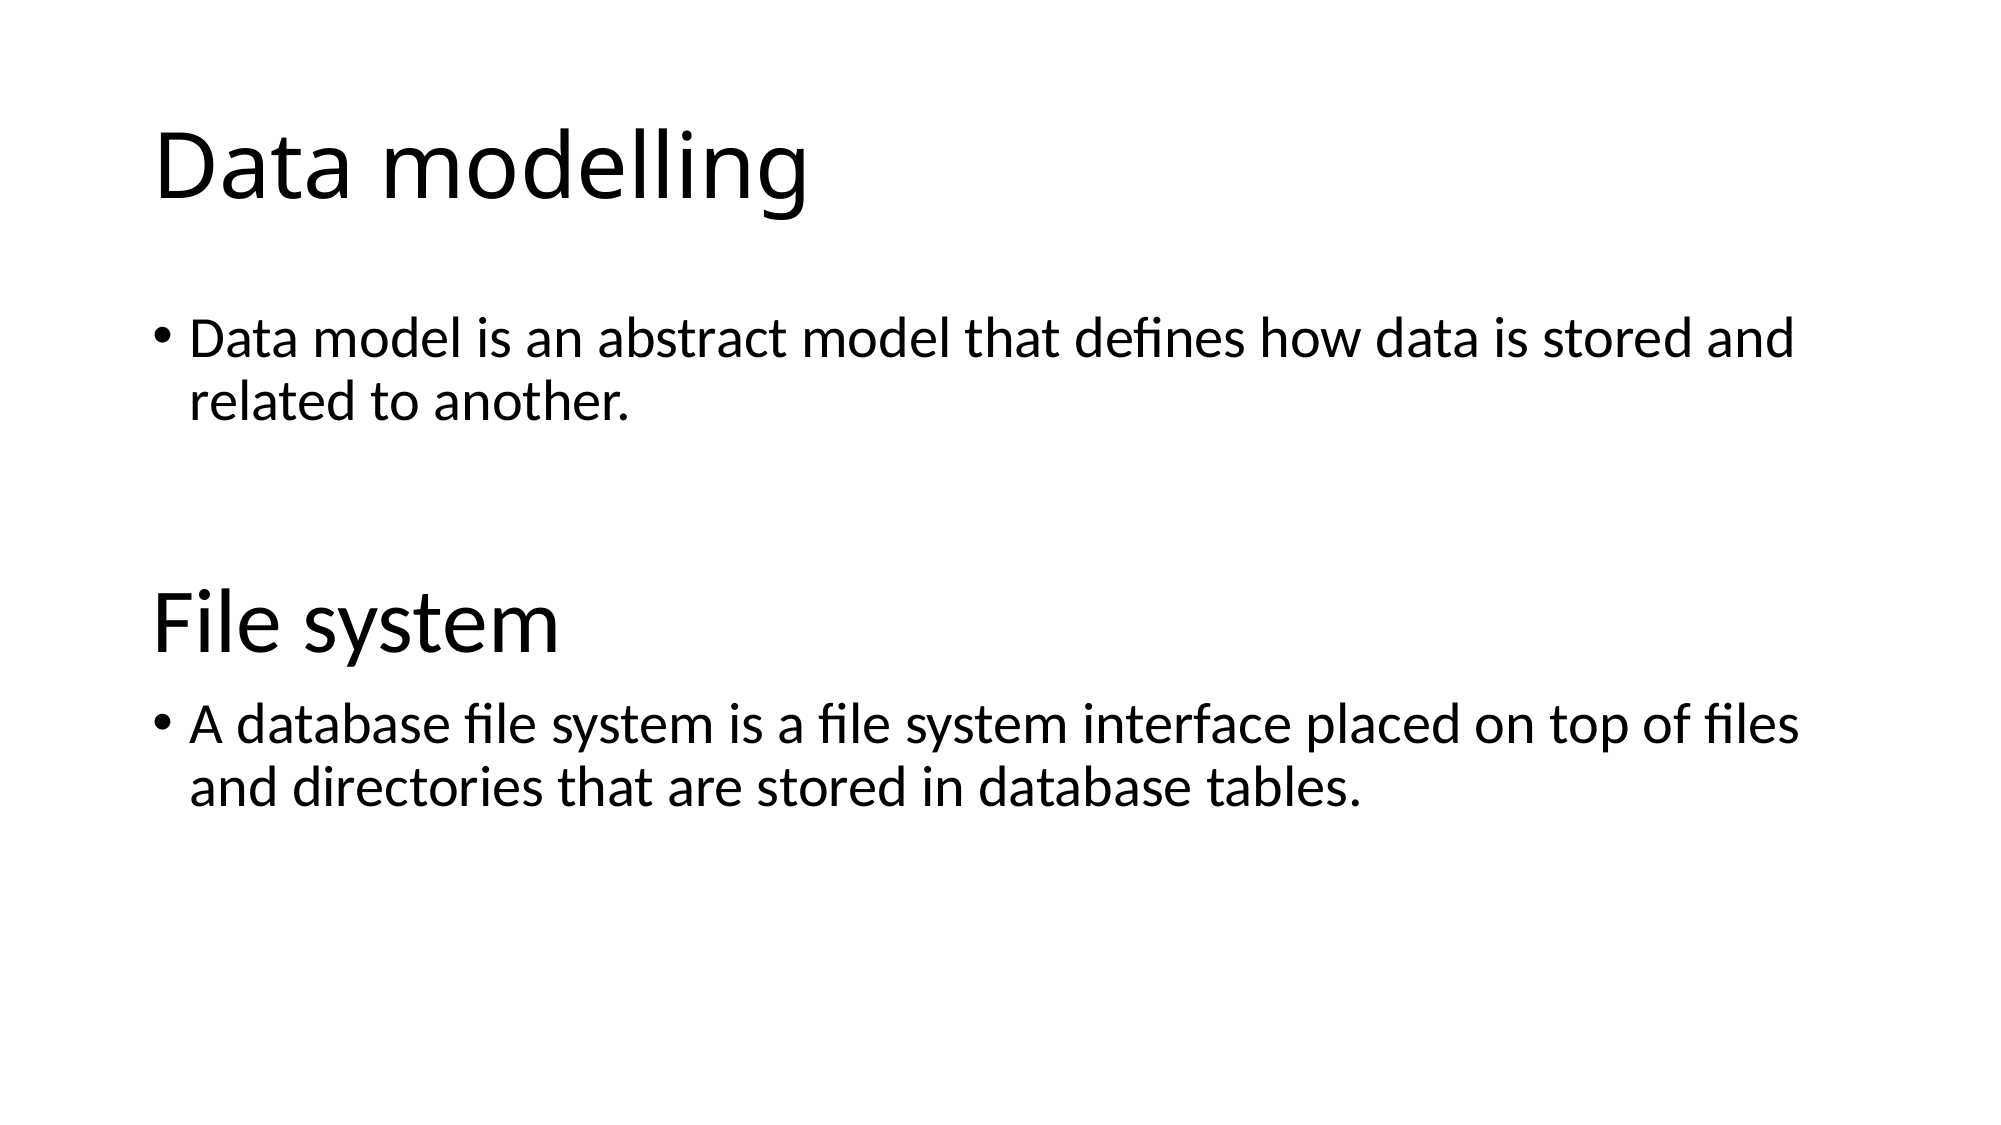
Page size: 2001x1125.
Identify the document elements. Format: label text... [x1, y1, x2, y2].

title Data modelling [137, 59, 1863, 278]
list Data model is an abstract model that defines how data is stored and related to another. File system A database file system is a file system interface placed on top of files and directories that are stored in database tables. [137, 299, 1863, 1014]
